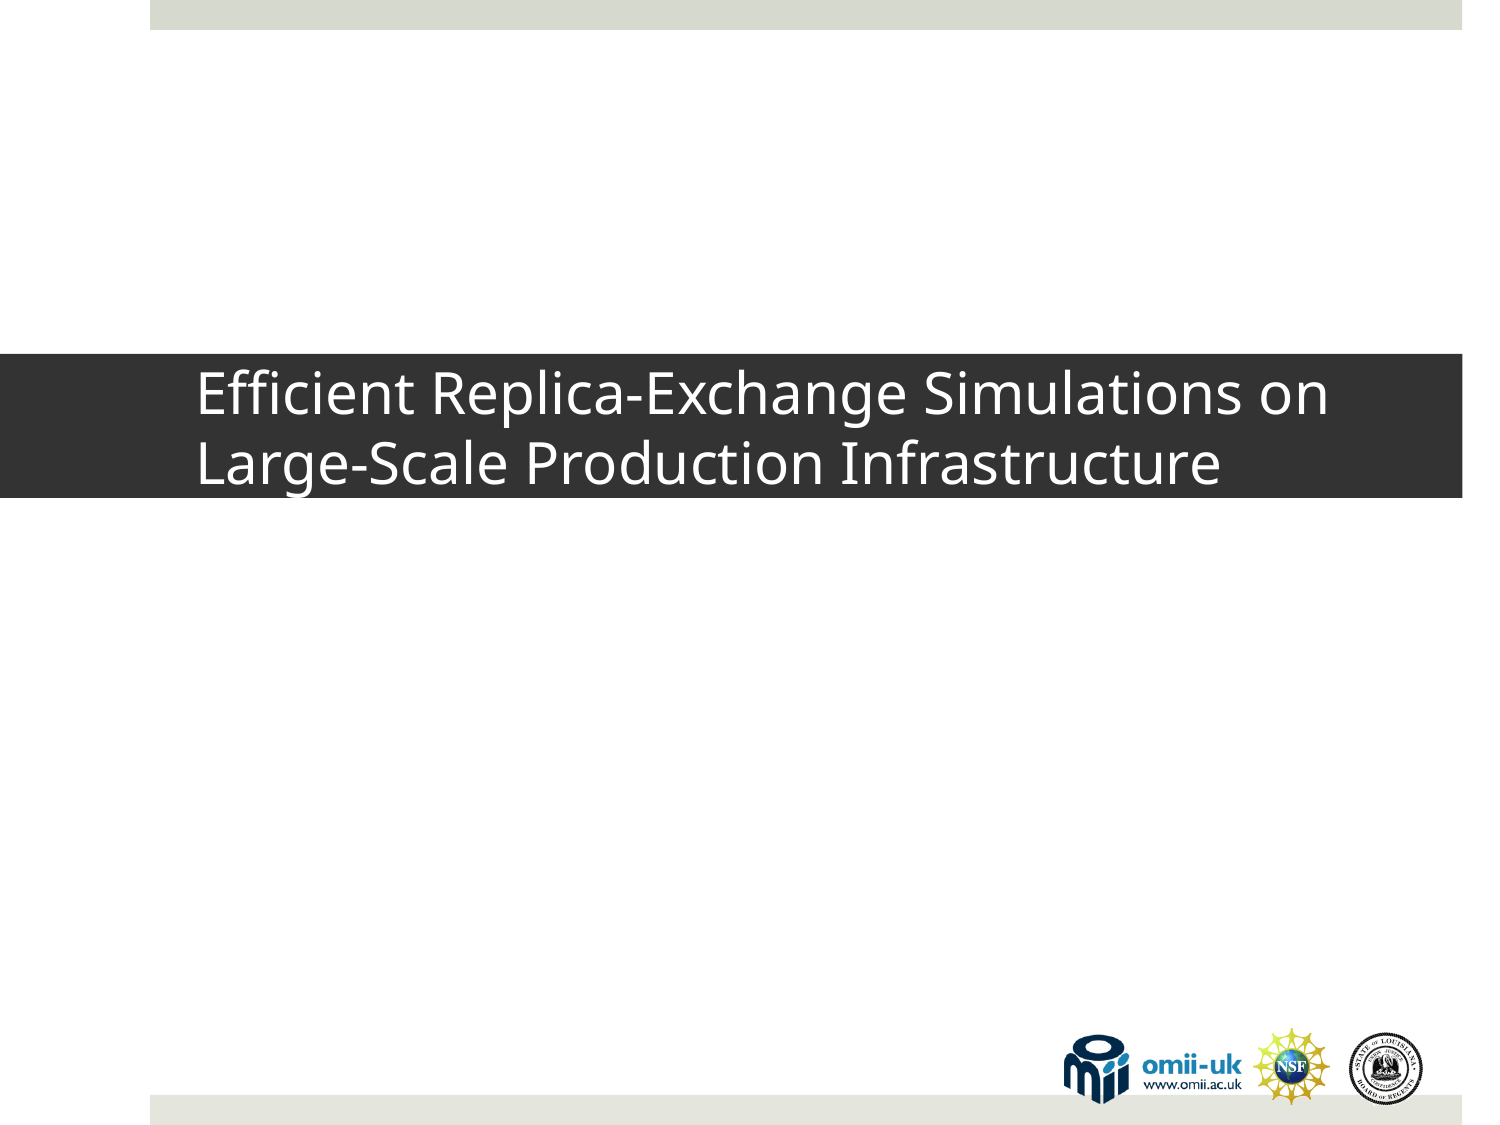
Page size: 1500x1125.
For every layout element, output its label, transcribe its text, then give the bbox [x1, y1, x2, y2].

picture [1063, 1033, 1242, 1105]
picture [1252, 1028, 1330, 1106]
picture [1345, 1030, 1425, 1108]
title Efficient Replica-Exchange Simulations on Large-Scale Production Infrastructure [0, 353, 1463, 498]
